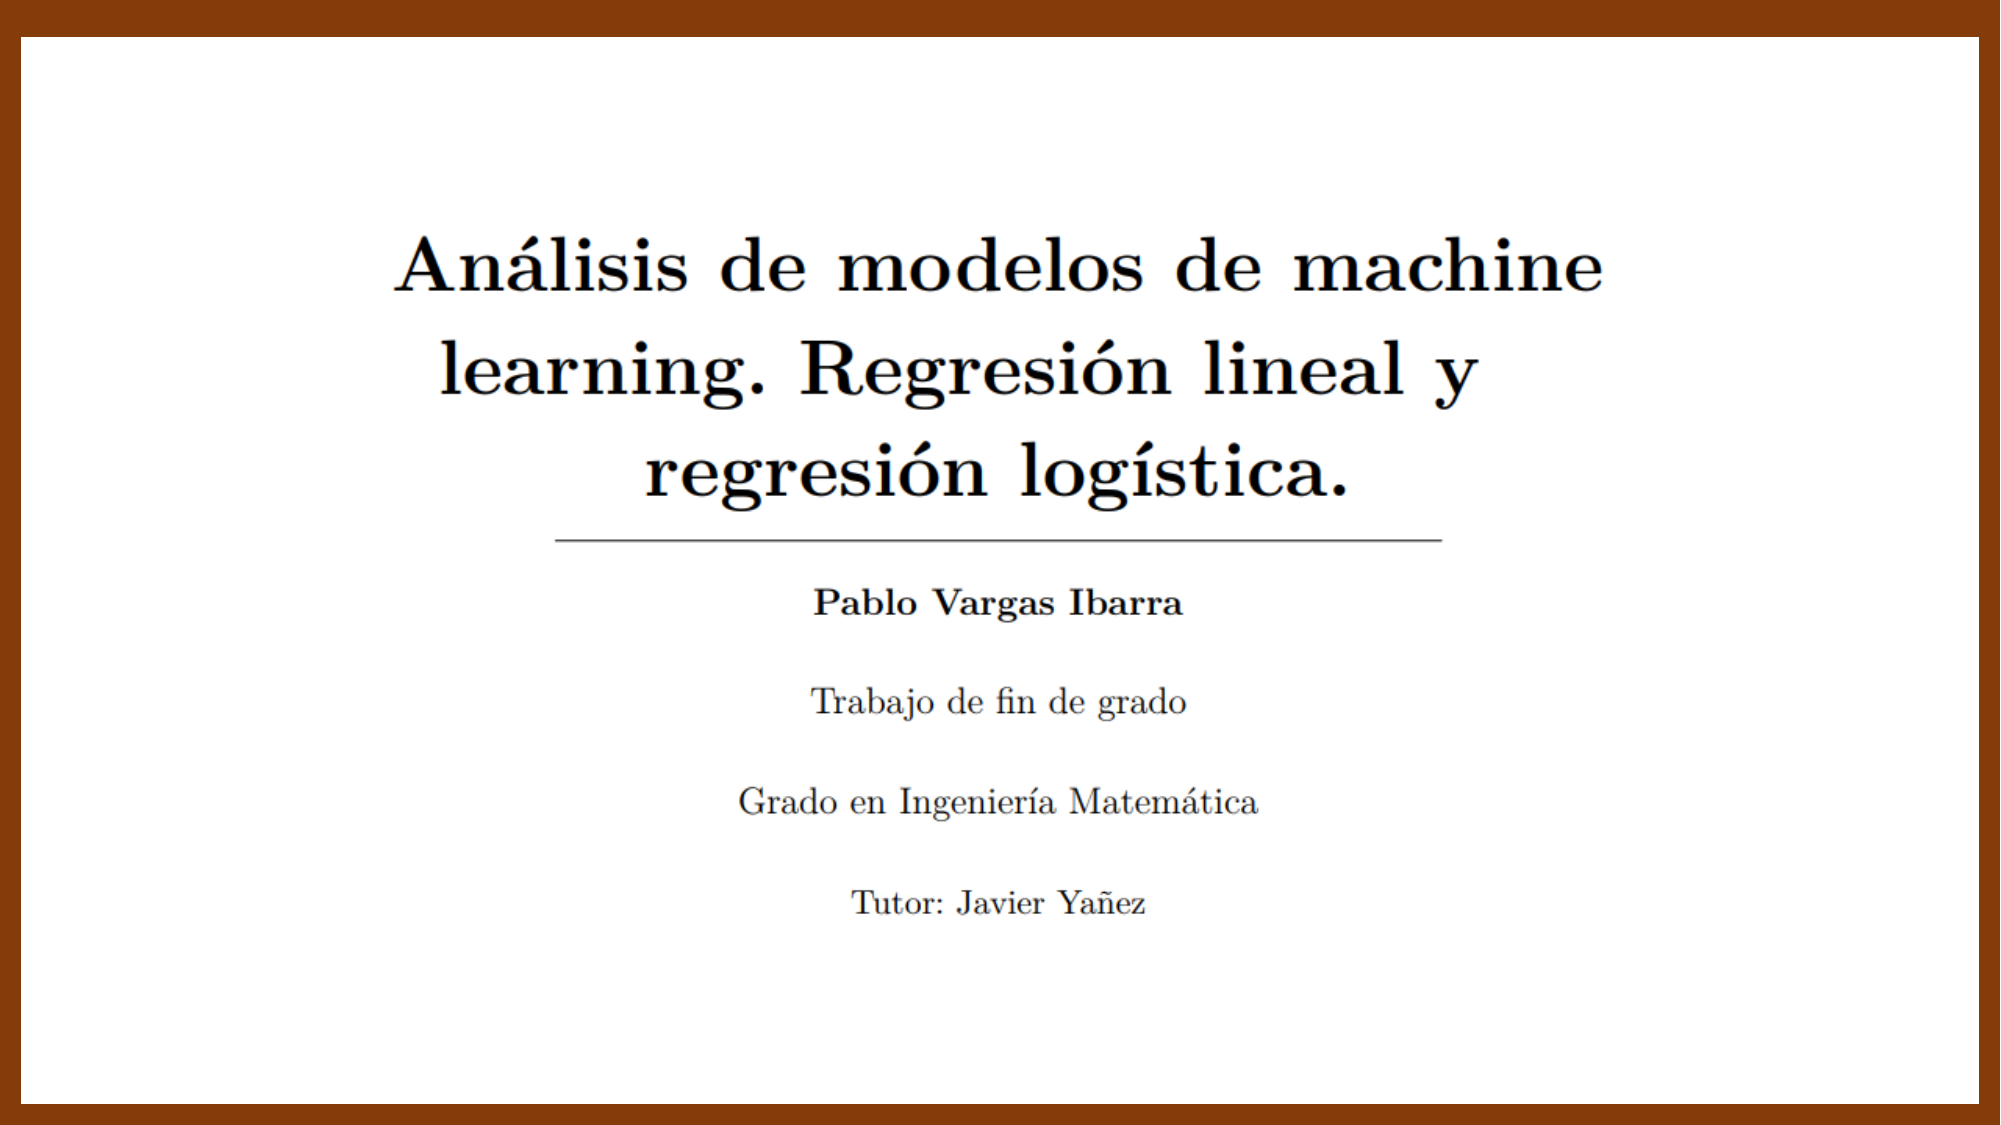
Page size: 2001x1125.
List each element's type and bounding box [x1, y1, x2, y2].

text_box [0, 15, 2000, 1125]
picture [363, 186, 1637, 939]
